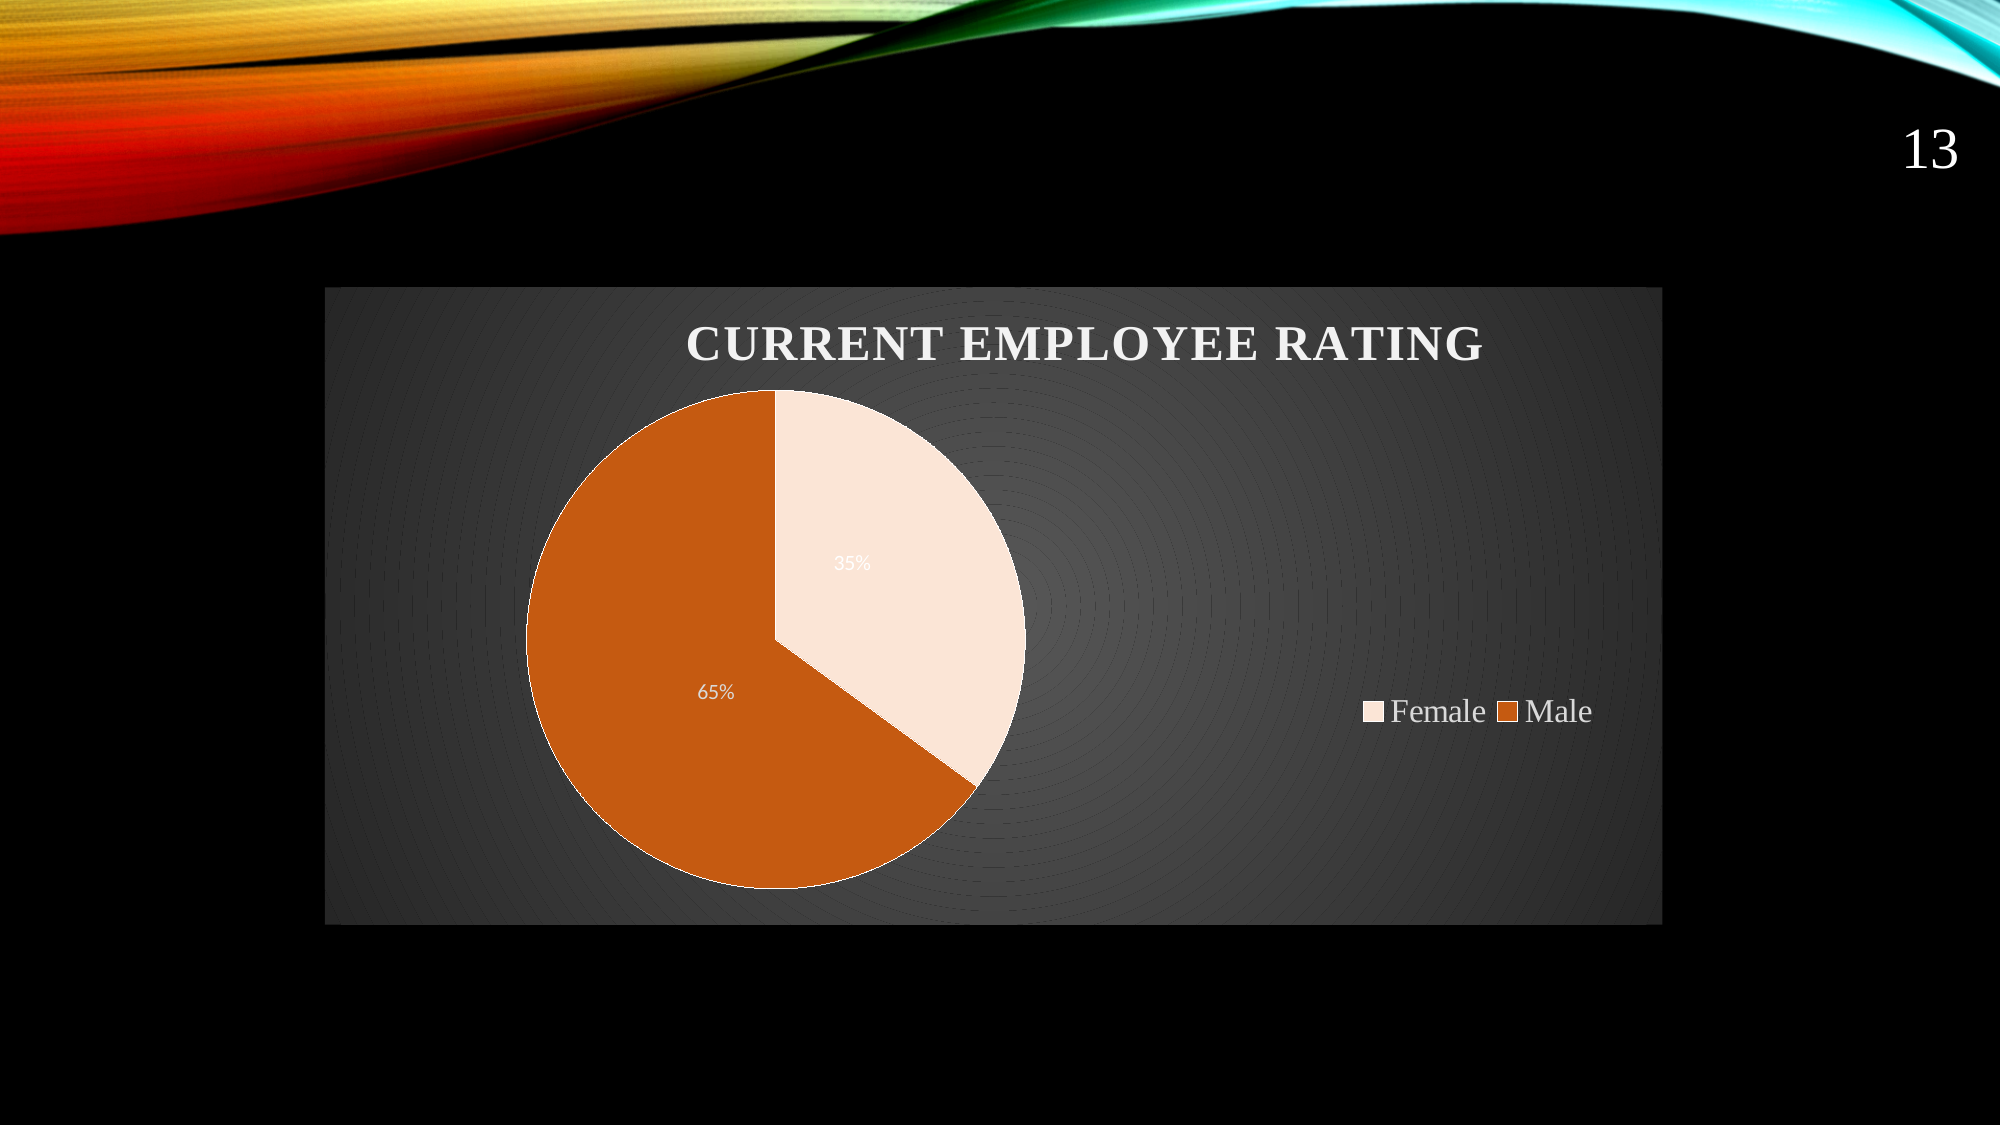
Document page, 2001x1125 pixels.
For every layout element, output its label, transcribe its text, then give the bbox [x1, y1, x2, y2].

title 13 [1850, 87, 1975, 213]
chart [324, 287, 1663, 925]
picture [0, 0, 2000, 237]
